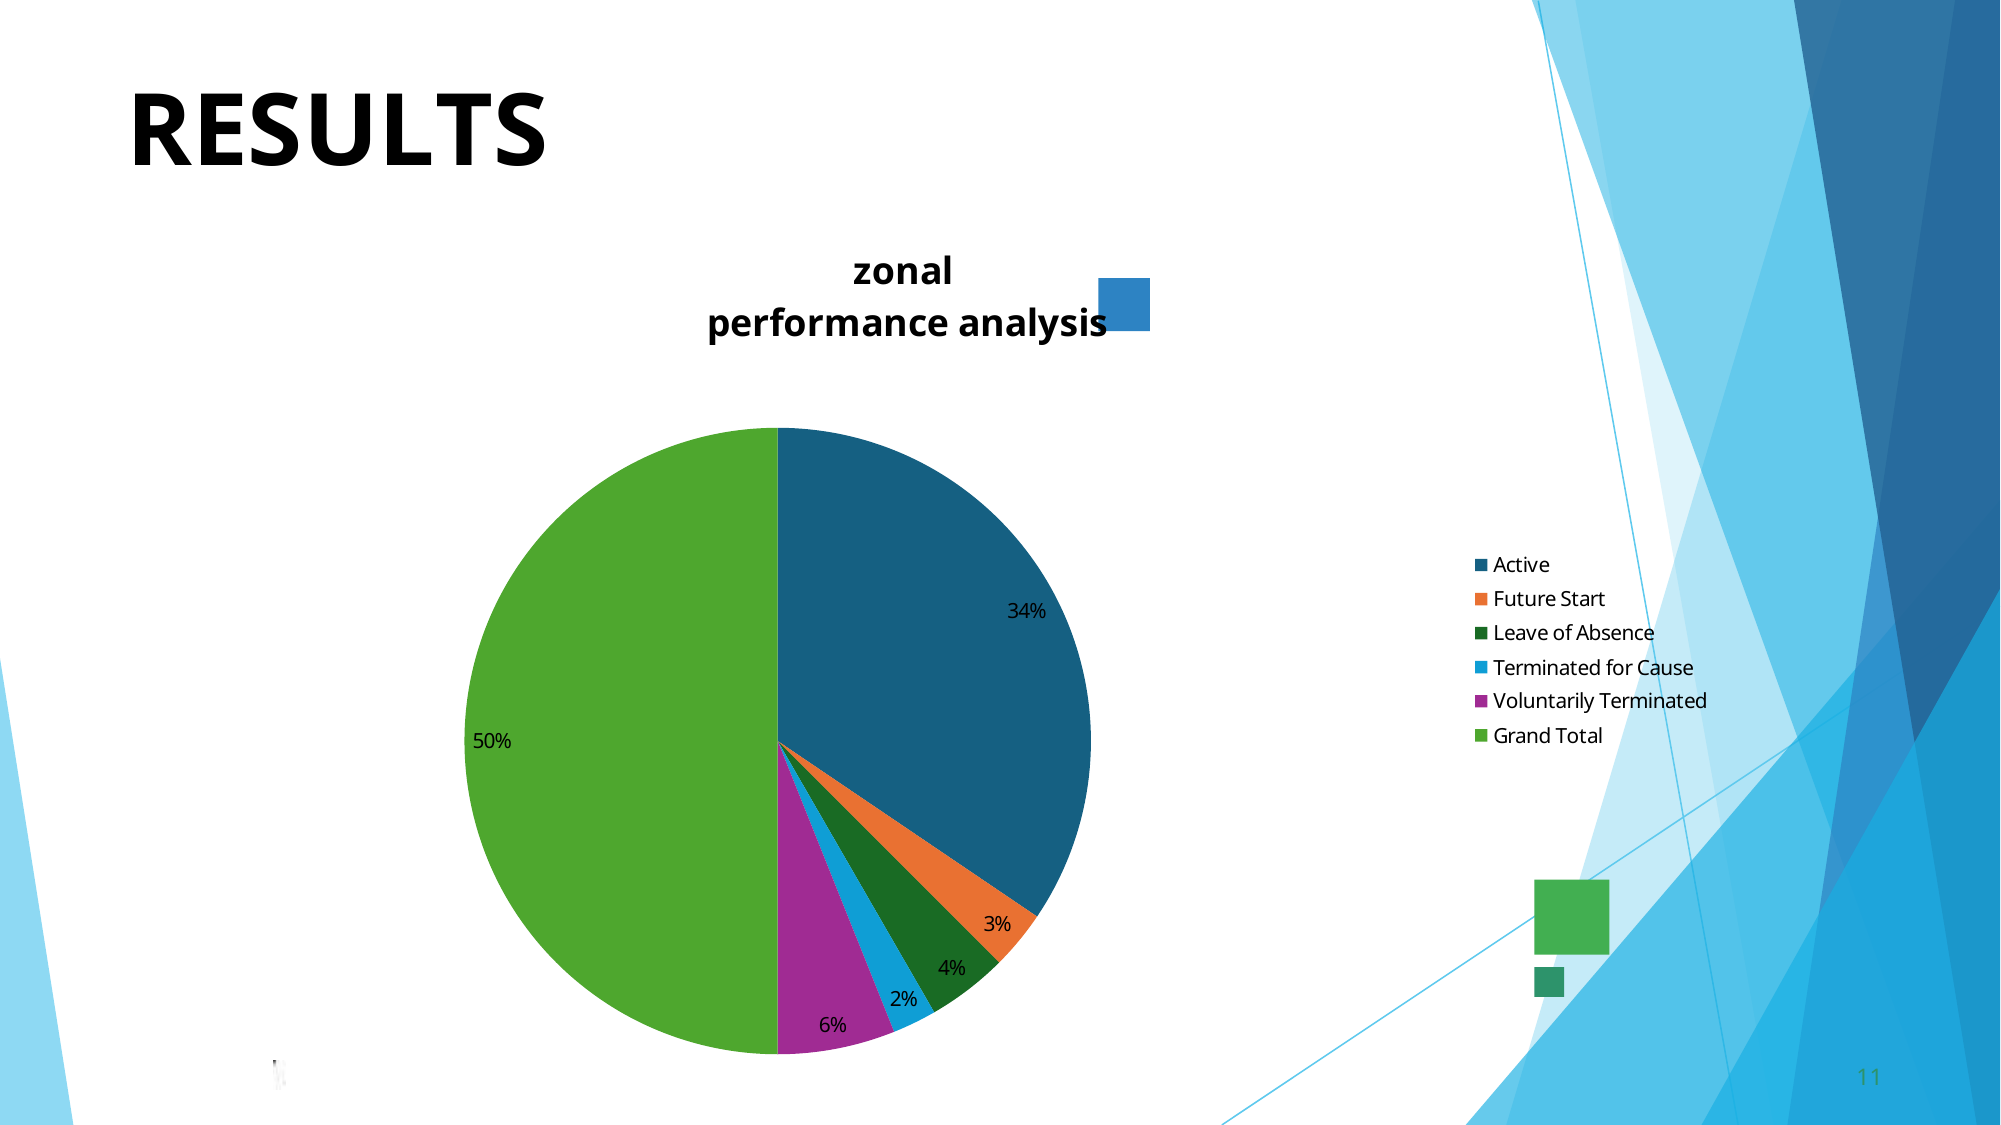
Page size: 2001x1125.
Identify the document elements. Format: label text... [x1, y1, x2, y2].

text_box 11 [1849, 1061, 1888, 1095]
title RESULTS [123, 63, 668, 205]
chart [88, 206, 1728, 1094]
